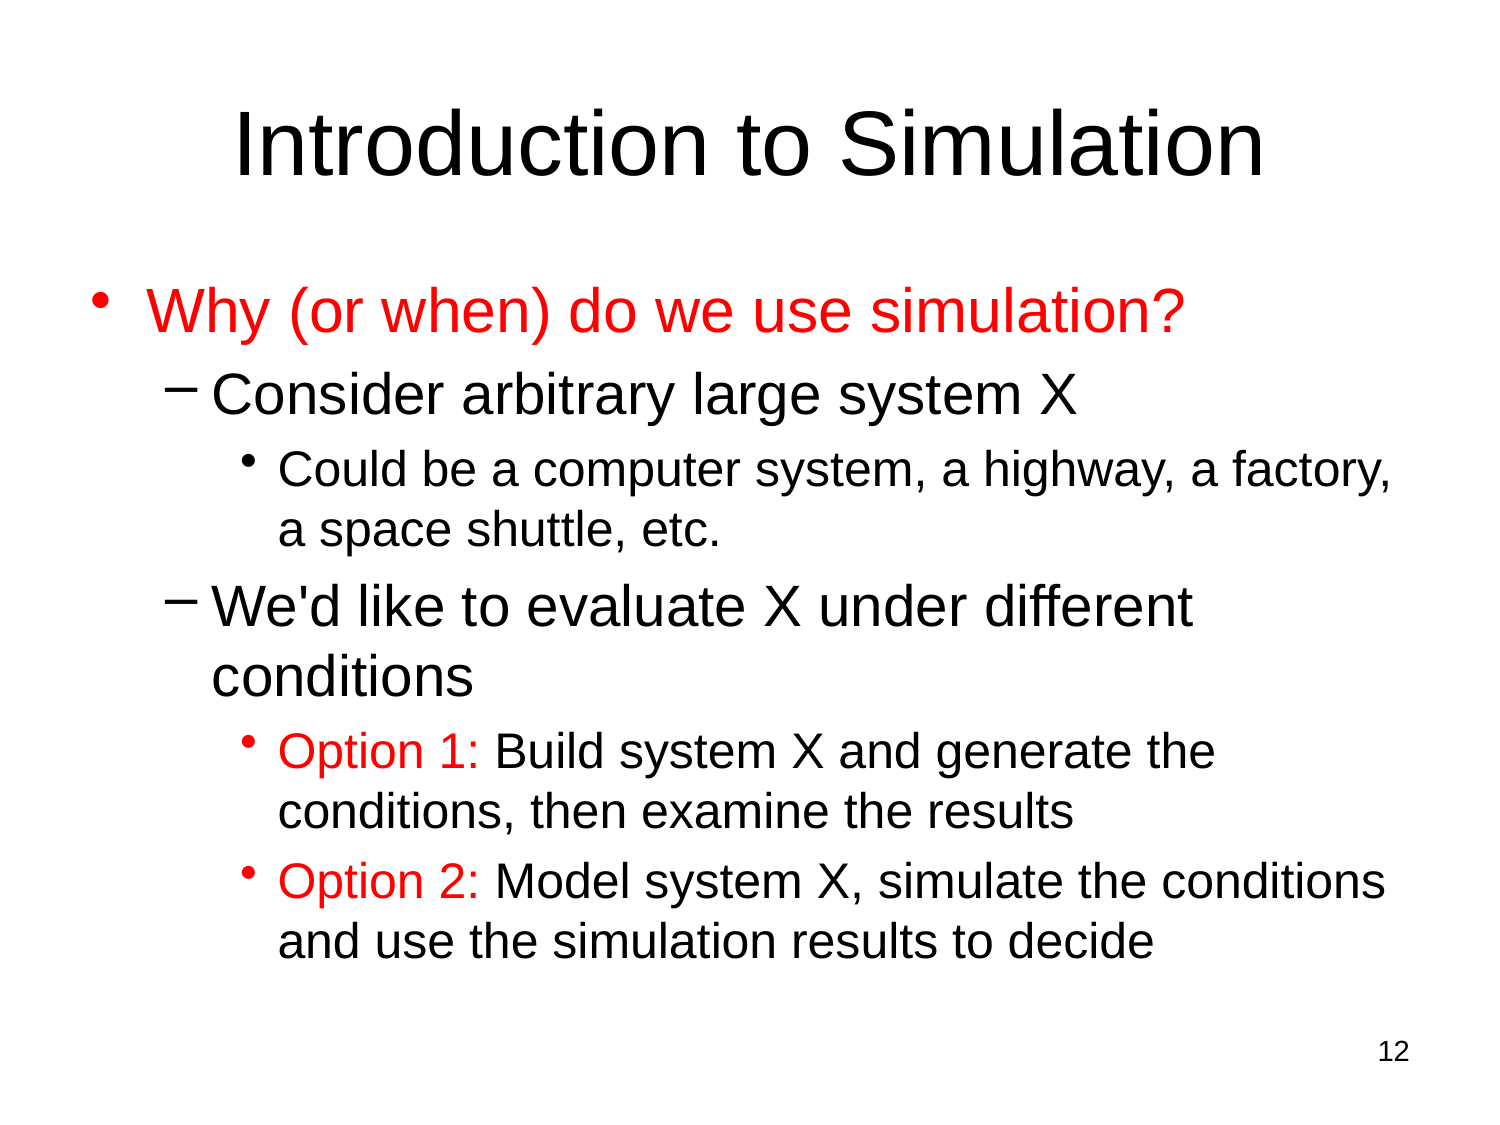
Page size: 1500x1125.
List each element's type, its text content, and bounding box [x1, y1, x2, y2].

title Introduction to Simulation [75, 45, 1425, 233]
slide_number 12 [1074, 1024, 1426, 1103]
list Why (or when) do we use simulation? Consider arbitrary large system X Could be a computer system, a highway, a factory, a space shuttle, etc. We'd like to evaluate X under different conditions Option 1: Build system X and generate the conditions, then examine the results Option 2: Model system X, simulate the conditions and use the simulation results to decide [75, 262, 1425, 1050]
